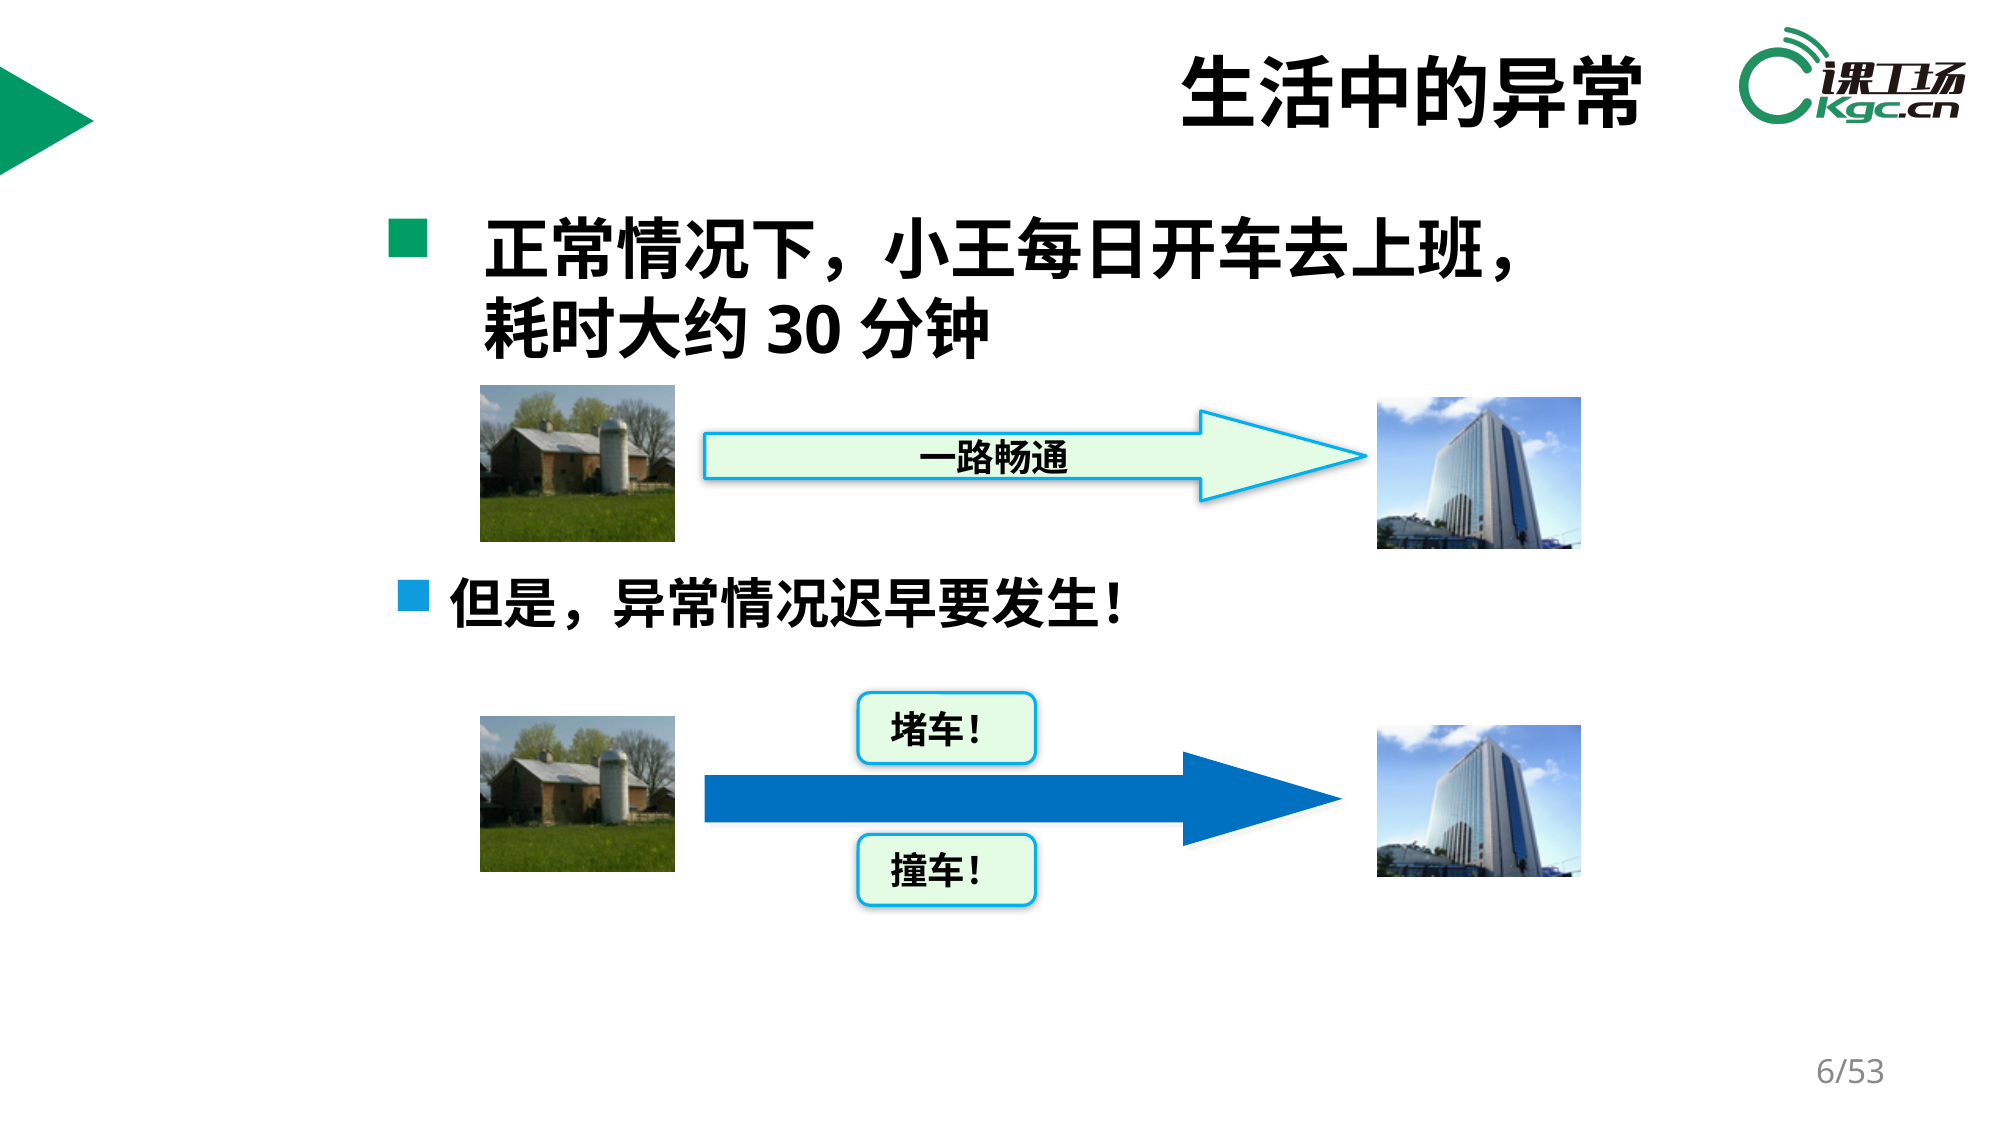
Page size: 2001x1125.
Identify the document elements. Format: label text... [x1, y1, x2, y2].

picture [1739, 27, 1966, 124]
slide_number 6/53 [1433, 1042, 1901, 1104]
text_box [704, 751, 1343, 847]
list 正常情况下，小王每日开车去上班，耗时大约30分钟 [368, 199, 1623, 1021]
title 生活中的异常 [1164, 46, 1721, 133]
text_box 但是，异常情况迟早要发生！ [378, 562, 1655, 658]
text_box 一路畅通 [704, 410, 1367, 502]
text_box 撞车！ [858, 834, 1036, 906]
picture [1377, 396, 1581, 549]
picture [1377, 725, 1581, 877]
picture [479, 715, 676, 873]
text_box 堵车！ [858, 692, 1036, 764]
picture [479, 385, 676, 542]
